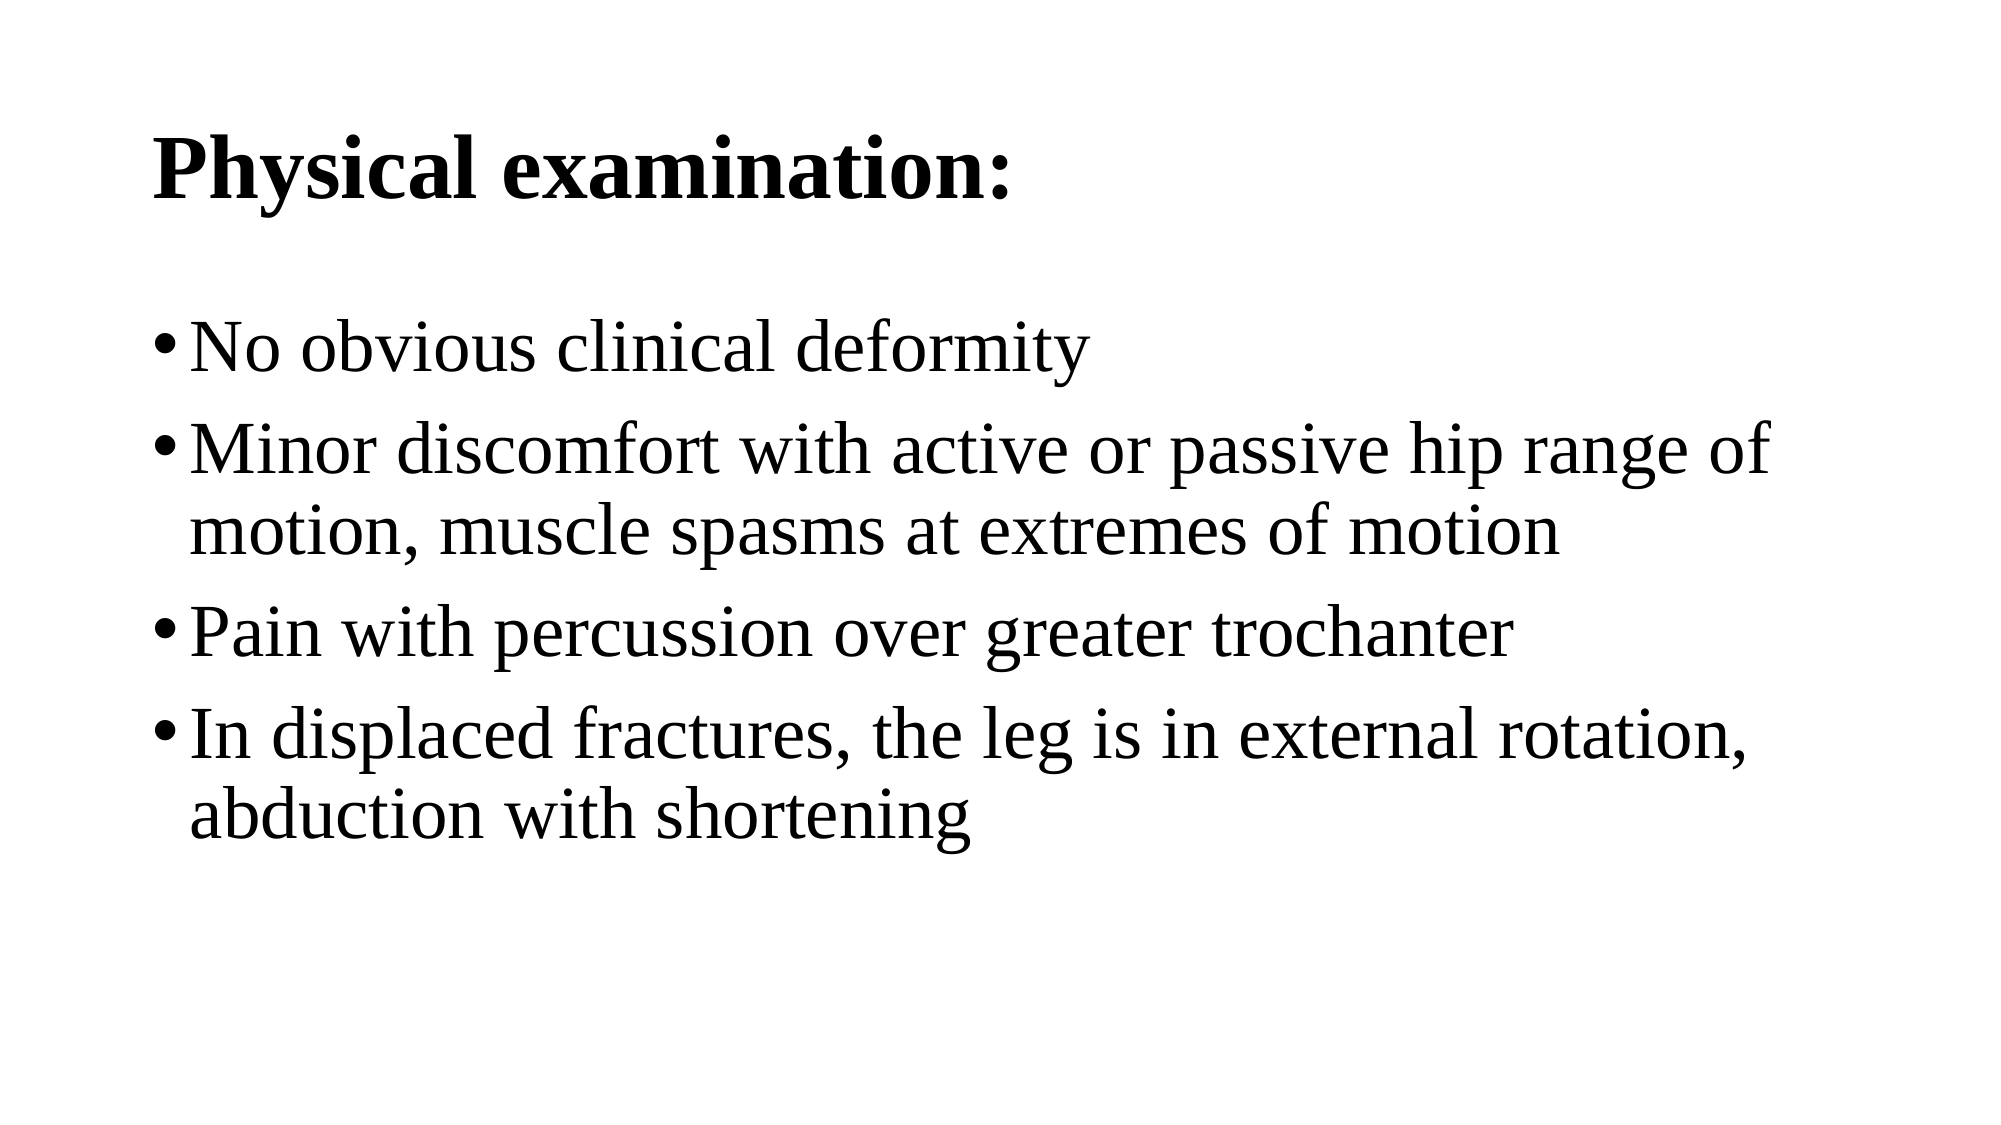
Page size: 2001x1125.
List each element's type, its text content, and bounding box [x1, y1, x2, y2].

list No obvious clinical deformity Minor discomfort with active or passive hip range of motion, muscle spasms at extremes of motion Pain with percussion over greater trochanter In displaced fractures, the leg is in external rotation, abduction with shortening [137, 299, 1863, 1014]
title Physical examination: [137, 59, 1863, 278]
